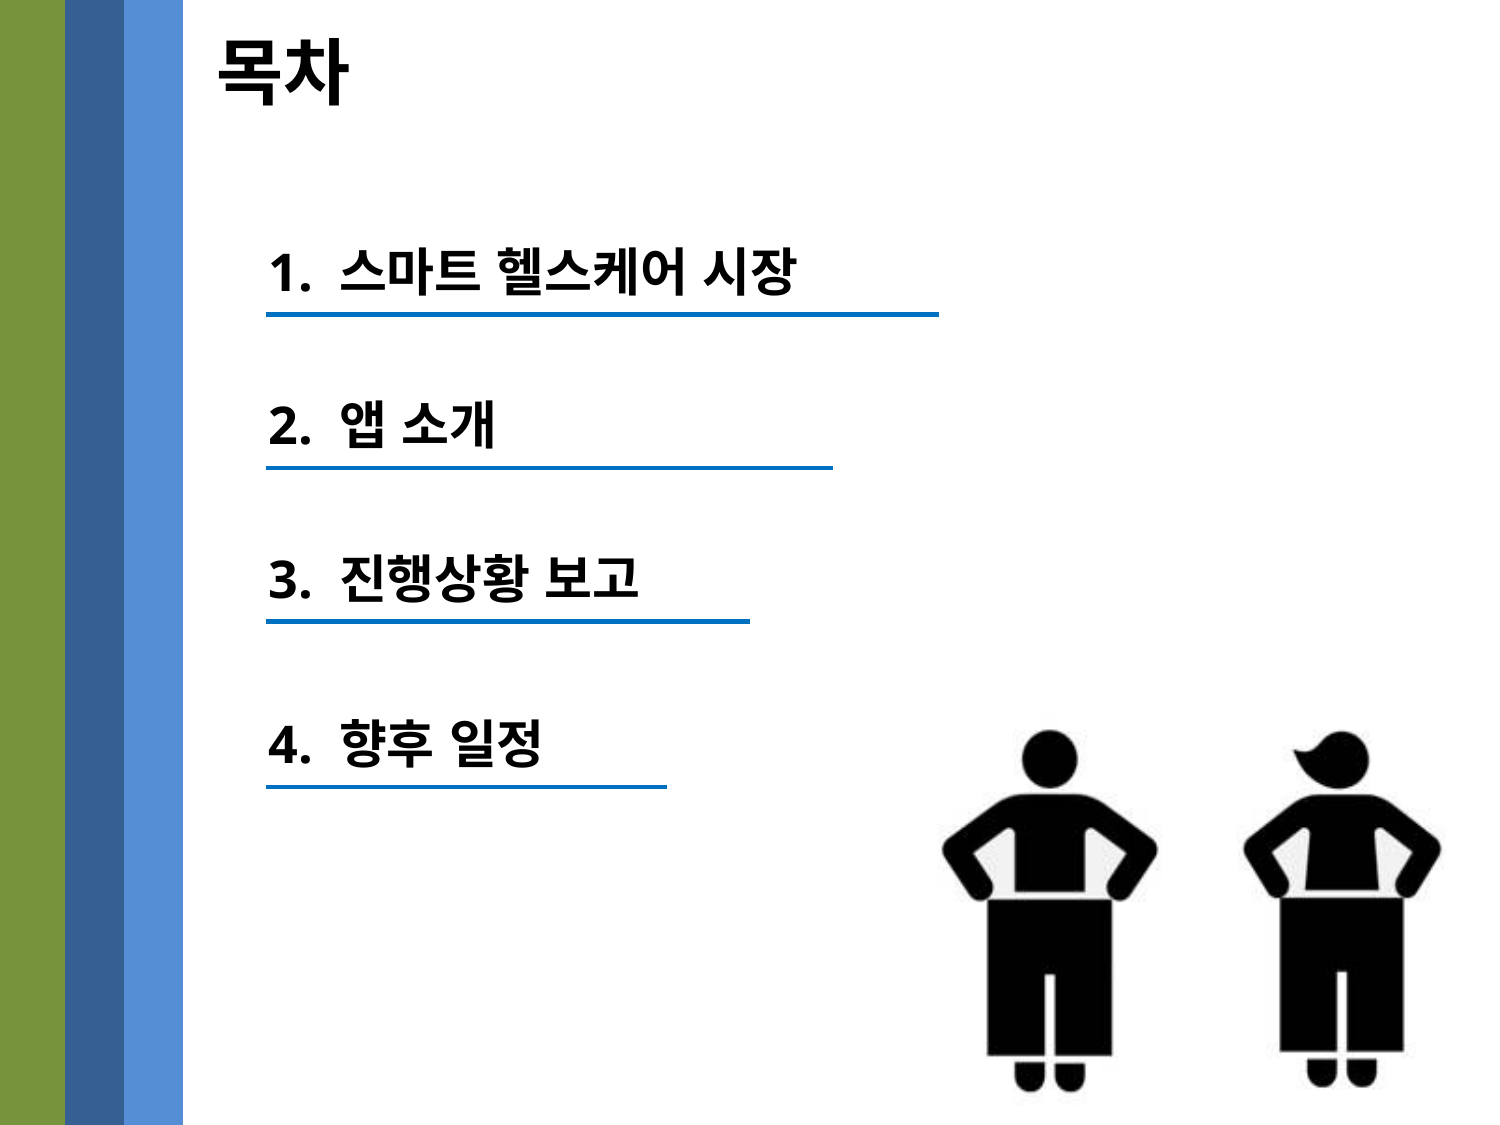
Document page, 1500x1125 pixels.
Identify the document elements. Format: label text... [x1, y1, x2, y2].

text_box 목차 [201, 19, 366, 122]
picture [879, 699, 1500, 1125]
text_box [0, 0, 67, 1125]
text_box 3. 진행상황 보고 [253, 538, 739, 617]
text_box 2. 앱 소개 [253, 385, 739, 463]
text_box [126, 0, 185, 1125]
text_box [67, 0, 126, 1125]
text_box 1. 스마트 헬스케어 시장 [253, 231, 857, 309]
text_box 4. 향후 일정 [253, 704, 597, 782]
